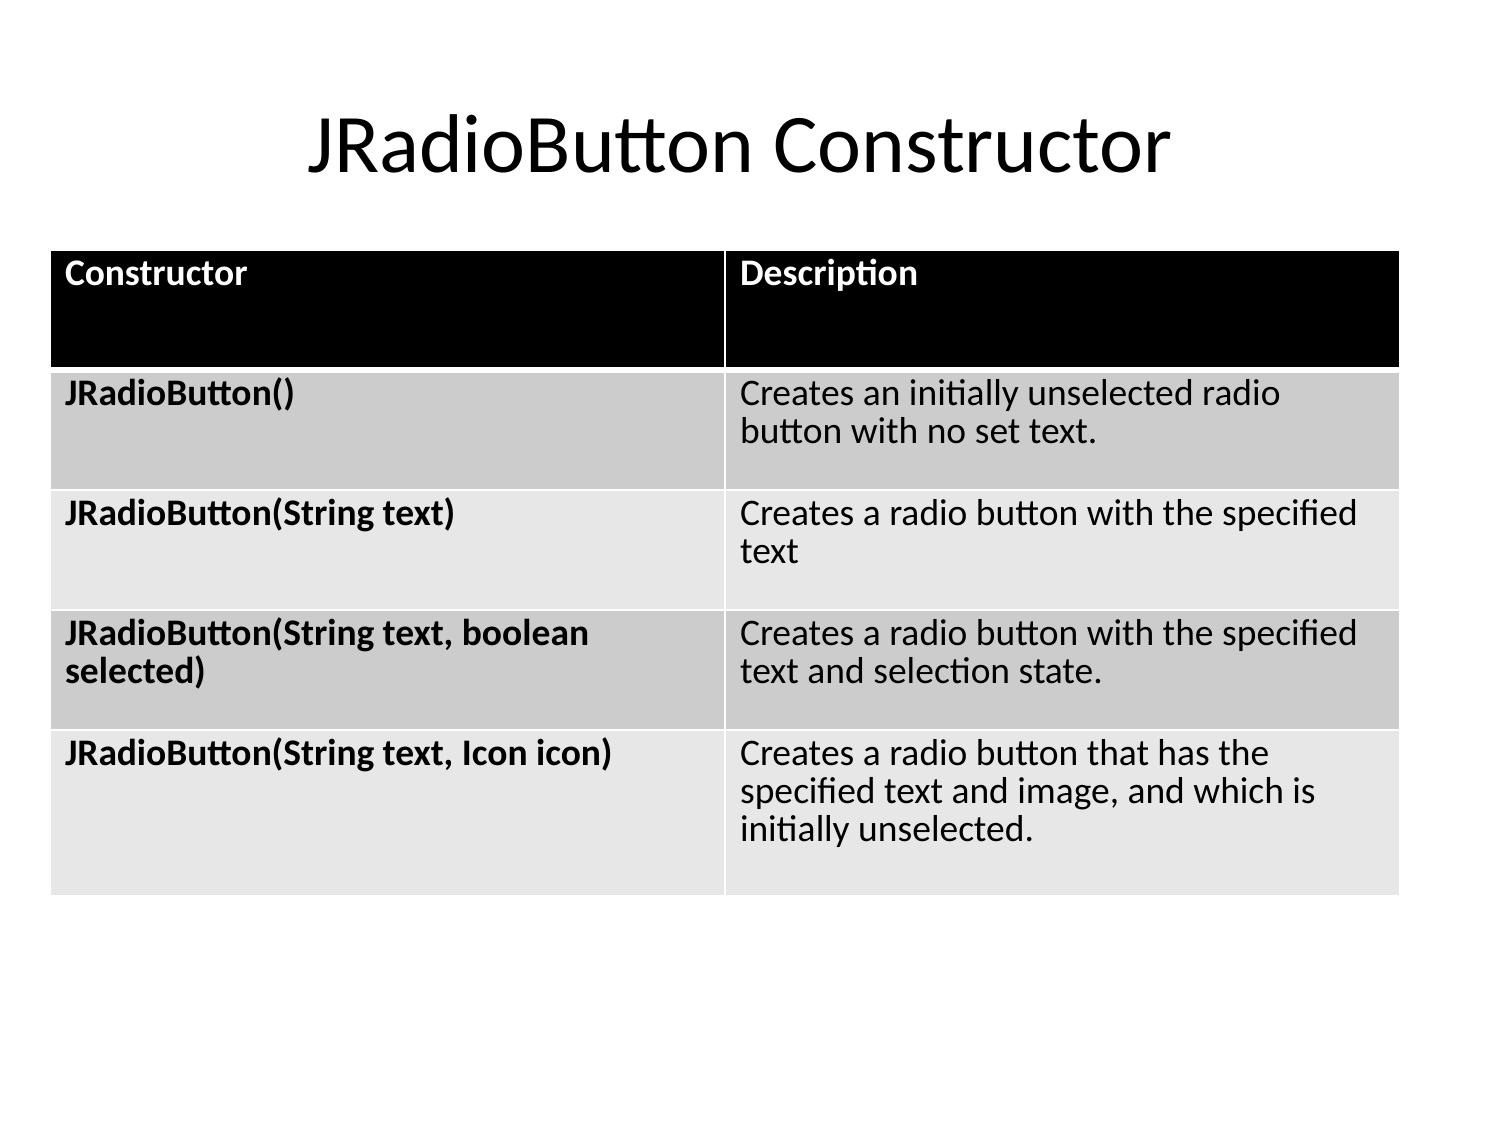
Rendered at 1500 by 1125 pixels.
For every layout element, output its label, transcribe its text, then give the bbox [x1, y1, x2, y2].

table_cell Creates an initially unselected radio button with no set text. [726, 373, 1399, 489]
table_cell JRadioButton(String text, Icon icon) [51, 731, 724, 895]
table_cell JRadioButton() [51, 373, 724, 489]
table_header Description [726, 251, 1399, 367]
title JRadioButton Constructor [75, 45, 1425, 233]
table_cell JRadioButton(String text, boolean selected) [51, 611, 724, 729]
table_cell Creates a radio button with the specified text and selection state. [726, 611, 1399, 729]
table_header Constructor [51, 251, 724, 367]
table_cell Creates a radio button with the specified text [726, 491, 1399, 609]
table_cell Creates a radio button that has the specified text and image, and which is initially unselected. [726, 731, 1399, 895]
table_cell JRadioButton(String text) [51, 491, 724, 609]
